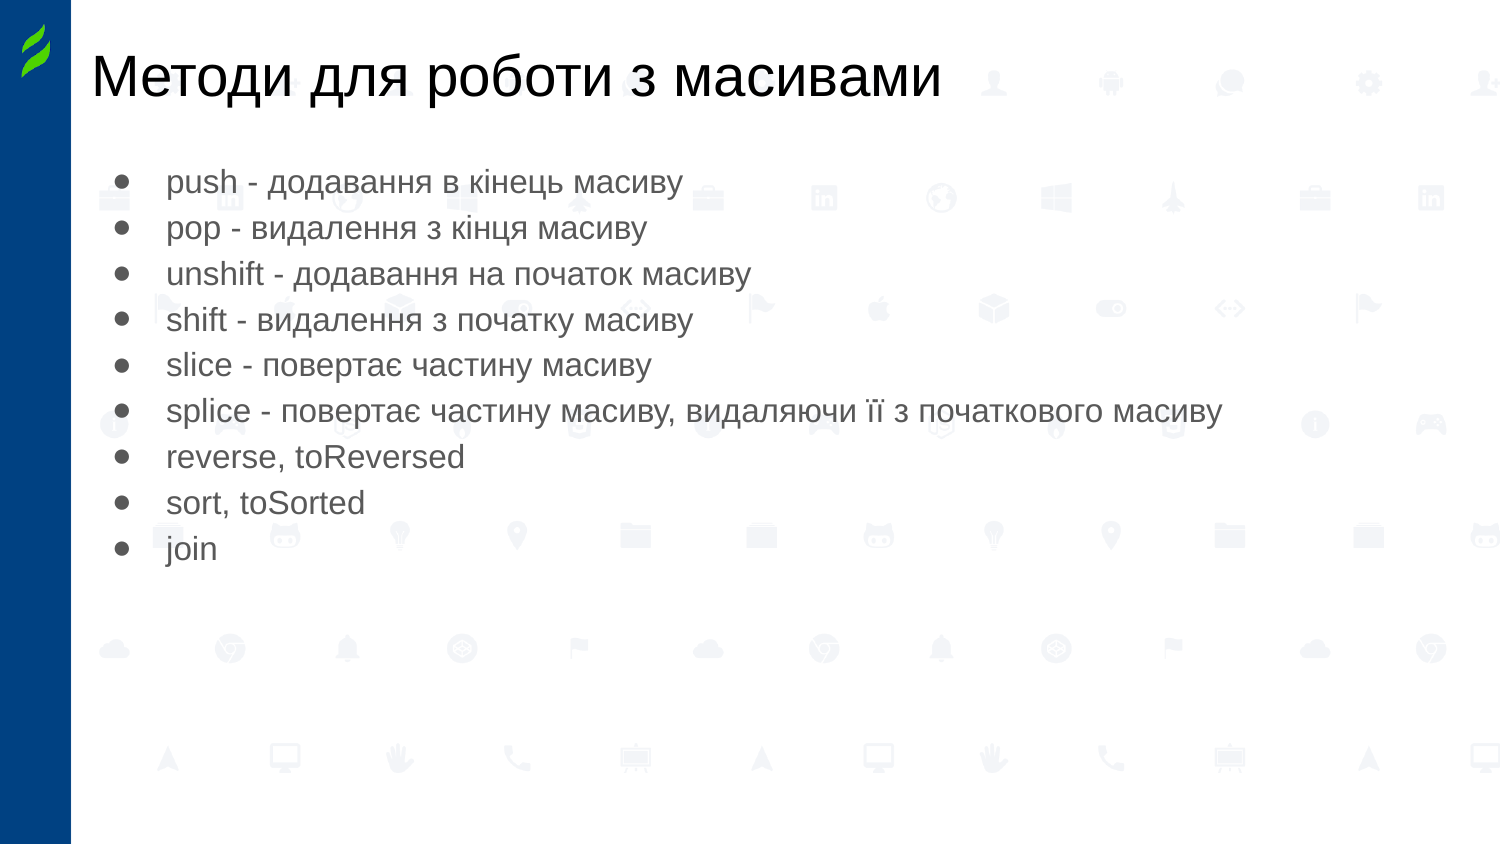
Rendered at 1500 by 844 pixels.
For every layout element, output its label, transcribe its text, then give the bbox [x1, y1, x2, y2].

list push - додавання в кінець масиву pop - видалення з кінця масиву unshift - додавання на початок масиву shift - видалення з початку масиву slice - повертає частину масиву splice - повертає частину масиву, видаляючи її з початкового масиву reverse, toReversed sort, toSorted join [76, 139, 1474, 700]
title Методи для роботи з масивами [76, 23, 1474, 117]
picture [0, 0, 1500, 844]
